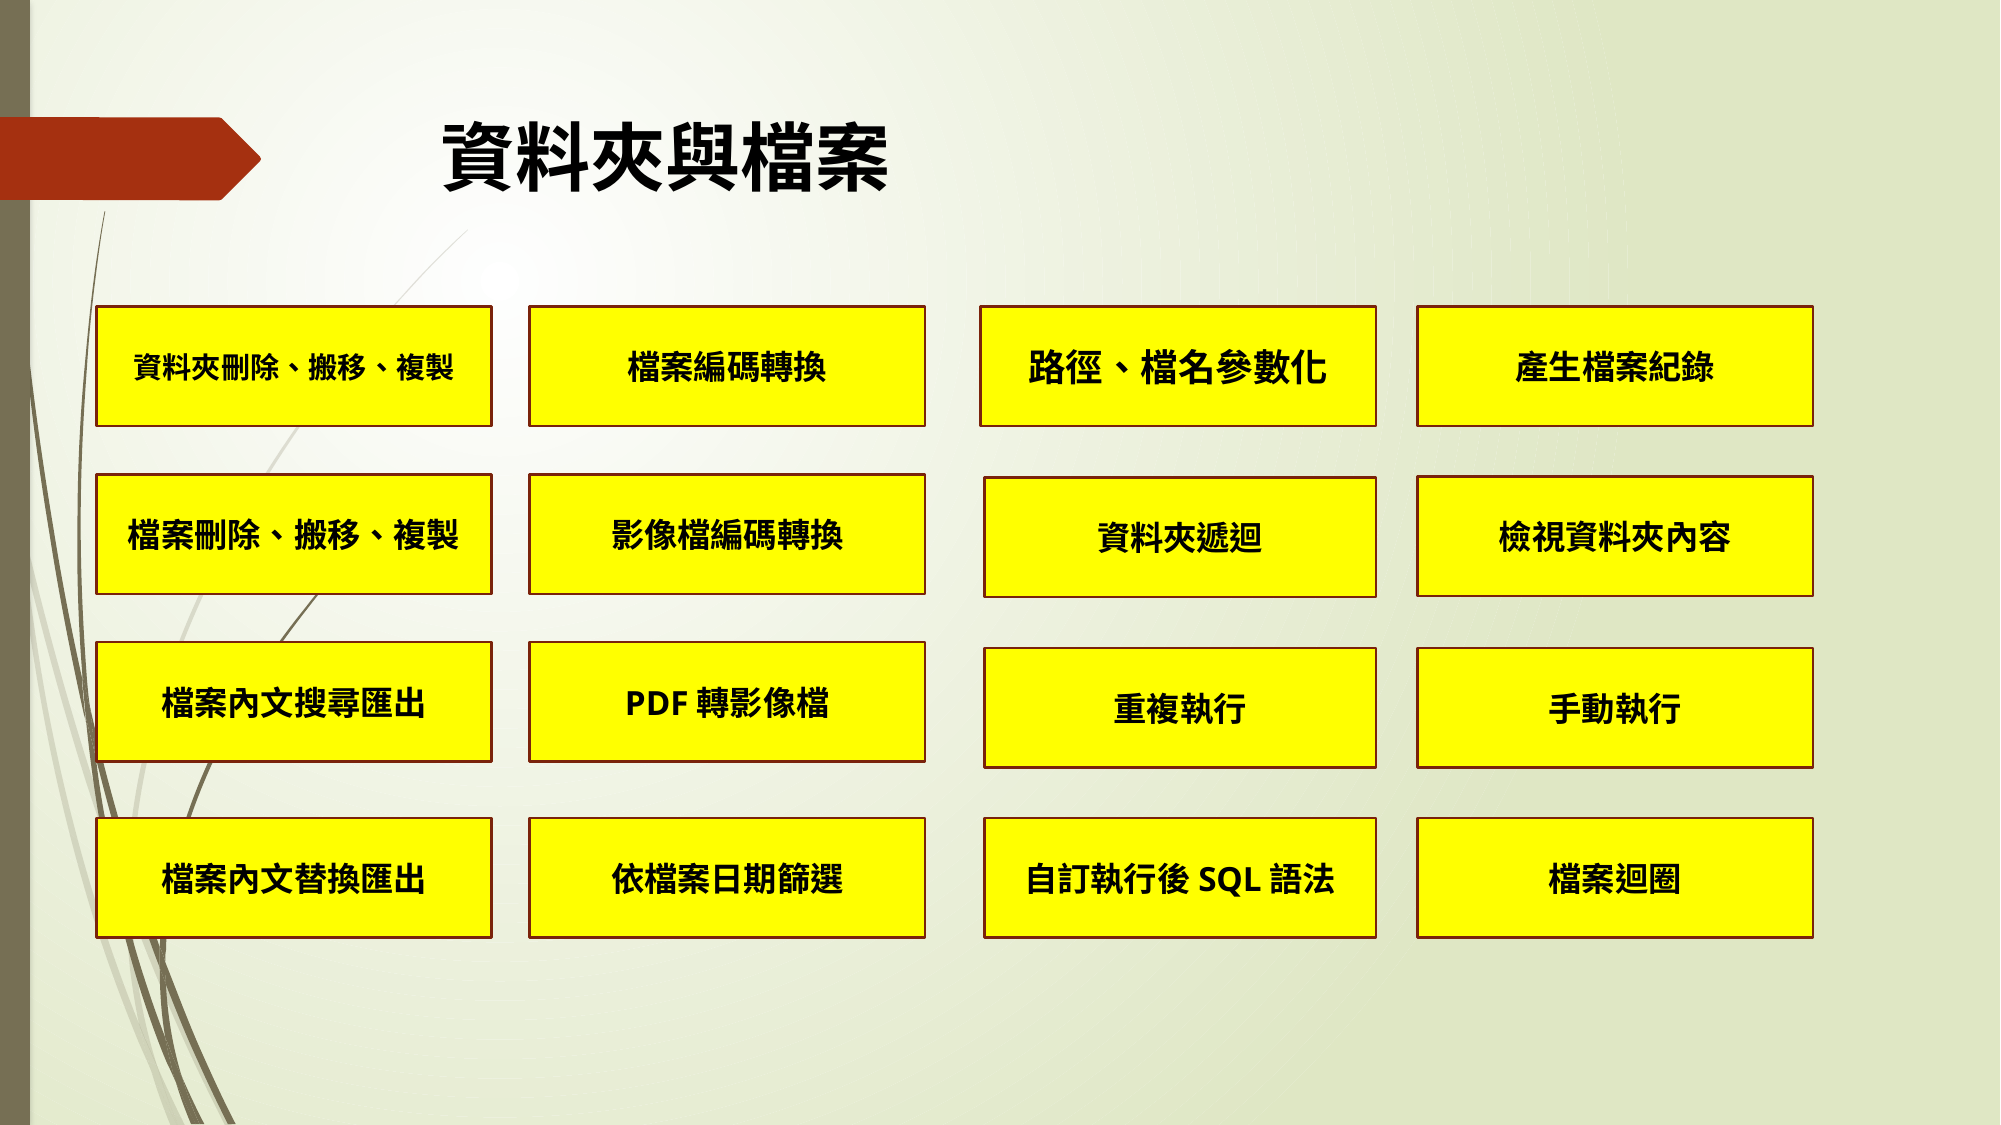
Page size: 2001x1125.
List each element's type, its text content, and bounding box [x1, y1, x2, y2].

text_box 手動執行 [1416, 647, 1814, 769]
text_box 檔案迴圈 [1416, 817, 1814, 939]
text_box 檔案刪除、搬移、複製 [95, 473, 493, 595]
text_box PDF轉影像檔 [528, 641, 926, 763]
text_box 檔案內文搜尋匯出 [95, 641, 493, 763]
text_box 影像檔編碼轉換 [528, 473, 926, 595]
text_box 依檔案日期篩選 [528, 817, 926, 939]
title 資料夾與檔案 [425, 102, 1888, 224]
text_box 檢視資料夾內容 [1416, 475, 1814, 597]
text_box 產生檔案紀錄 [1416, 305, 1814, 427]
text_box 重複執行 [983, 647, 1377, 769]
text_box 資料夾刪除、搬移、複製 [95, 305, 493, 427]
text_box 檔案內文替換匯出 [95, 817, 493, 939]
text_box 資料夾遞迴 [983, 476, 1377, 598]
text_box 路徑、檔名參數化 [979, 305, 1377, 427]
text_box 自訂執行後SQL語法 [983, 817, 1377, 939]
text_box 檔案編碼轉換 [528, 305, 926, 427]
